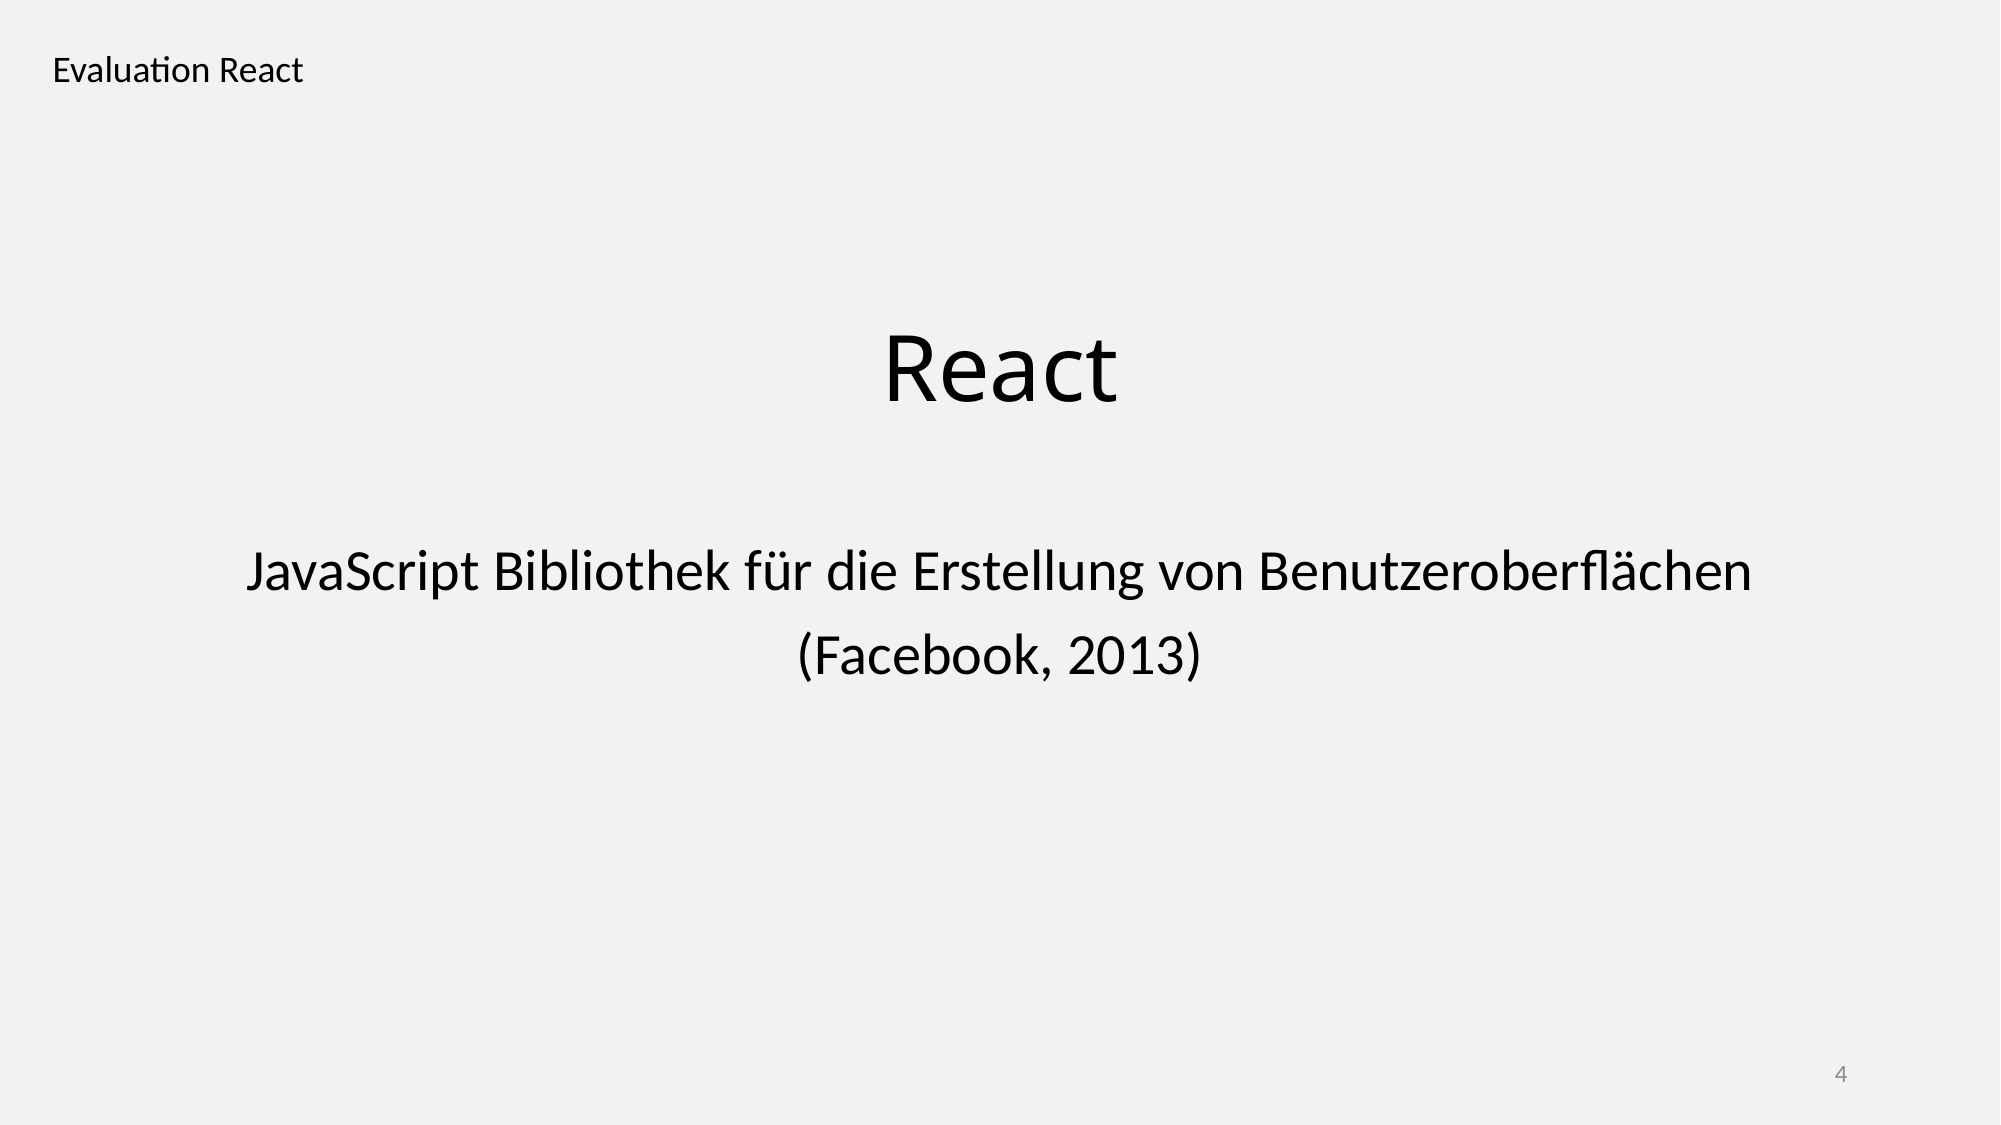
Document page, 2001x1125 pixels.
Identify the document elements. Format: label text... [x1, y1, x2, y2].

slide_number 4 [1412, 1042, 1863, 1103]
list JavaScript Bibliothek für die Erstellung von Benutzeroberflächen (Facebook, 2013) [137, 532, 1863, 1125]
text_box Evaluation React [37, 37, 319, 98]
title React [137, 262, 1863, 481]
